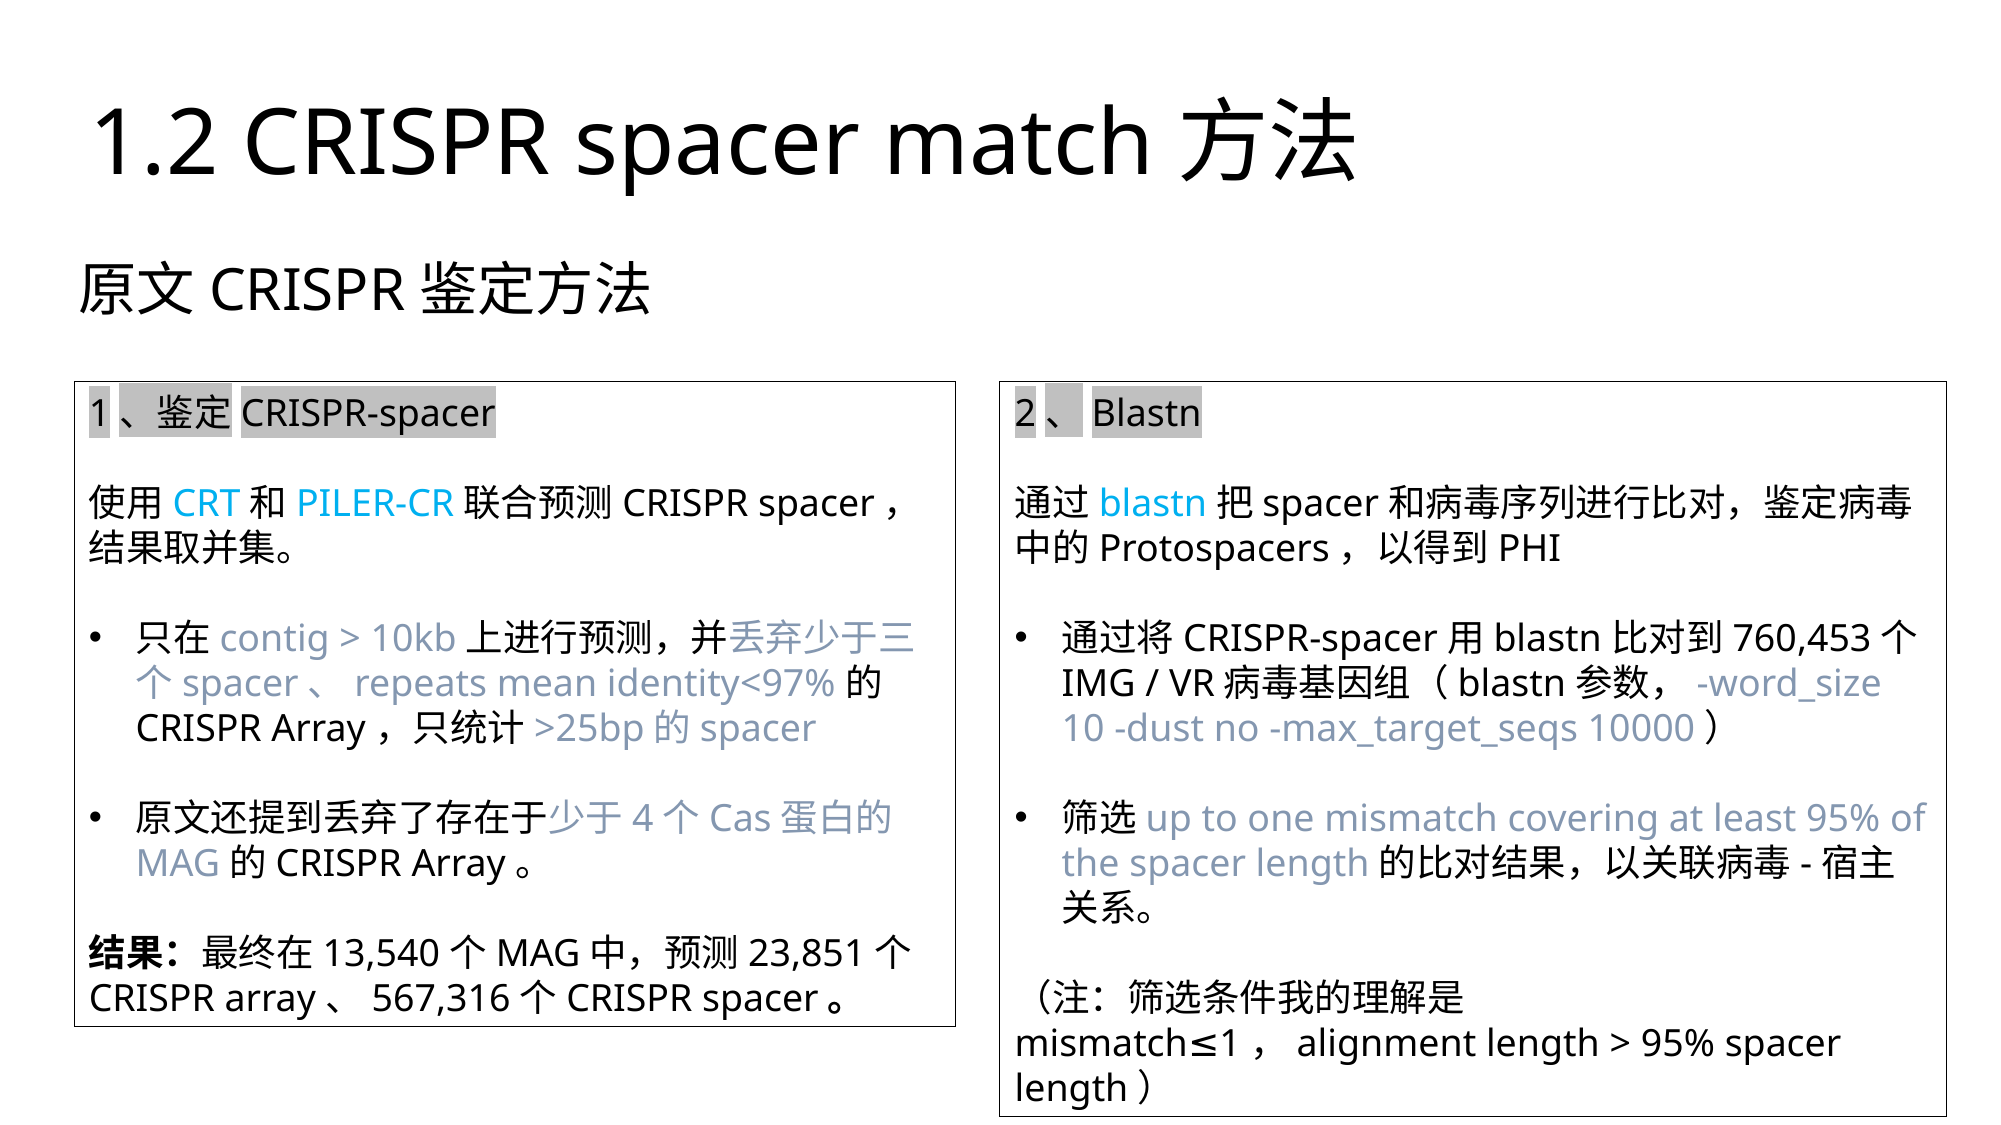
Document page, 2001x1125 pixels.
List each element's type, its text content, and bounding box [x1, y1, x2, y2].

text_box 1、鉴定CRISPR-spacer 使用CRT和PILER-CR联合预测CRISPR spacer，结果取并集。 只在contig > 10kb上进行预测，并丢弃少于三个spacer、repeats mean identity<97%的CRISPR Array，只统计>25bp的spacer 原文还提到丢弃了存在于少于4个Cas蛋白的MAG的CRISPR Array。 结果：最终在13,540个MAG中，预测23,851个CRISPR array、567,316个CRISPR spacer。 [74, 381, 956, 1027]
list 原文CRISPR鉴定方法 [63, 252, 1789, 344]
text_box 2、Blastn 通过blastn把spacer和病毒序列进行比对，鉴定病毒中的Protospacers，以得到PHI 通过将CRISPR-spacer用blastn比对到760,453个IMG / VR病毒基因组（blastn参数，-word_size 10 -dust no -max_target_seqs 10000） 筛选up to one mismatch covering at least 95% of the spacer length的比对结果，以关联病毒-宿主关系。 （注：筛选条件我的理解是mismatch≤1，alignment length > 95% spacer length）​ [999, 381, 1947, 1117]
title 1.2 CRISPR spacer match方法​ [74, 36, 1800, 254]
